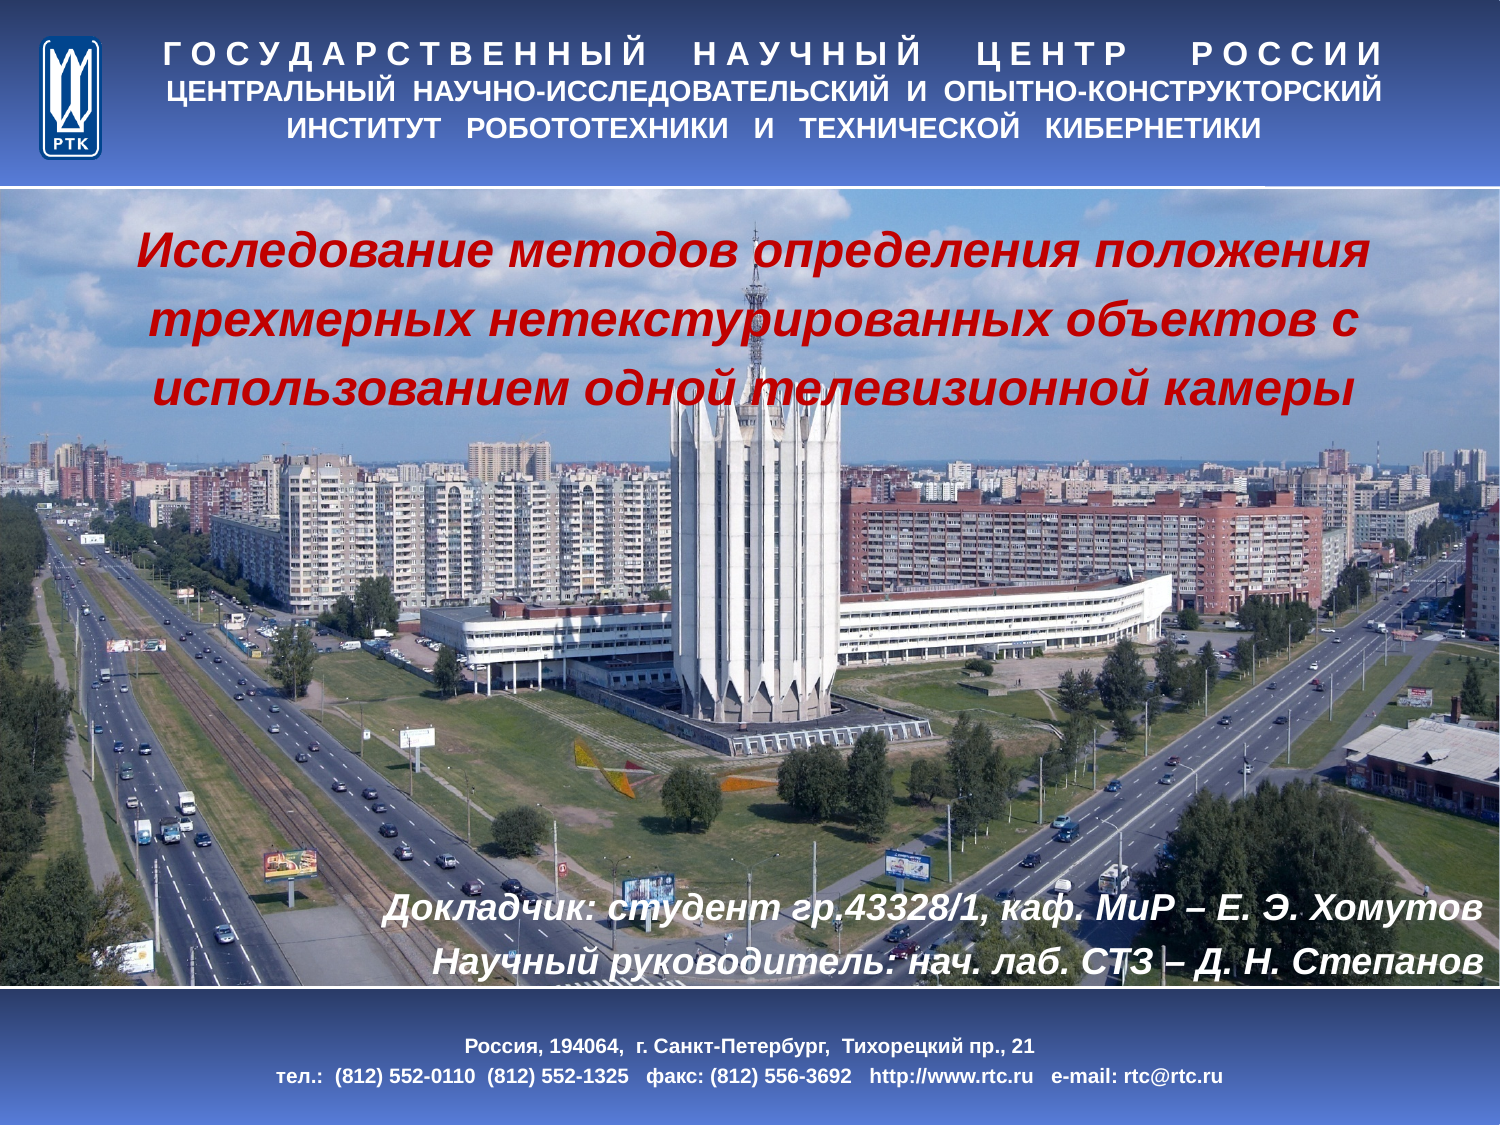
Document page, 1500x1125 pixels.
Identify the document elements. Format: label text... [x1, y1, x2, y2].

text_box Россия, 194064, г. Санкт-Петербург, Тихорецкий пр., 21 тел.: (812) 552-0110 (812) 552-1325 факс: (812) 556-3692 http://www.rtc.ru e-mail: rtc@rtc.ru [0, 996, 1500, 1125]
text_box [0, 0, 1500, 187]
text_box Г О С У Д А Р С Т В Е Н Н Ы Й Н А У Ч Н Ы Й Ц Е Н Т Р Р О С С И И [77, 32, 1467, 73]
picture [0, 188, 1500, 988]
text_box ЦЕНТРАЛЬНЫЙ НАУЧНО-ИССЛЕДОВАТЕЛЬСКИЙ И ОПЫТНО-КОНСТРУКТОРСКИЙ ИНСТИТУТ РОБОТОТЕХНИКИ И ТЕХНИЧЕСКОЙ КИБЕРНЕТИКИ [119, 74, 1430, 144]
picture [39, 36, 102, 161]
